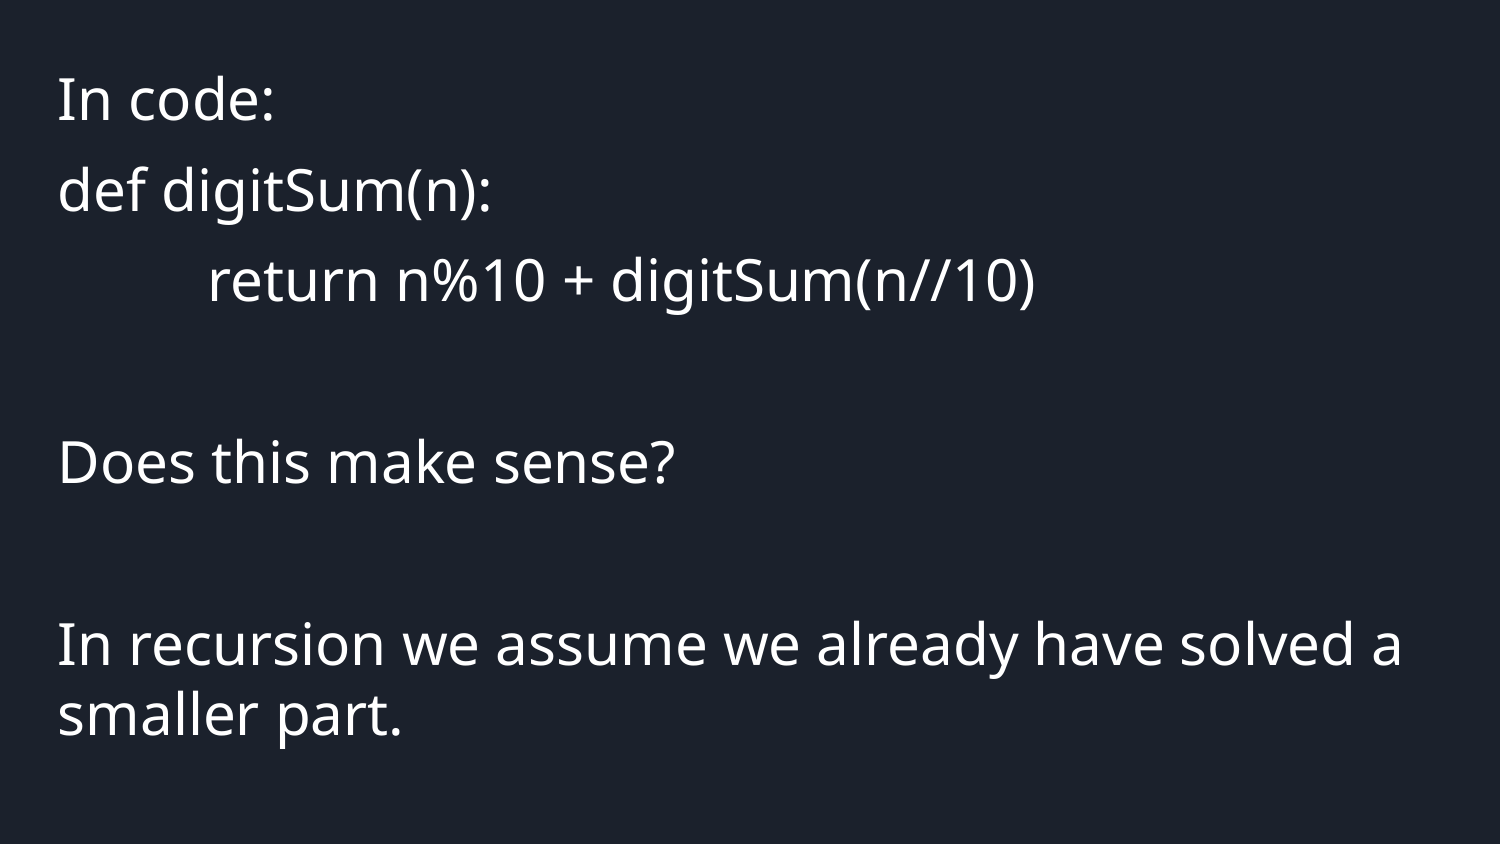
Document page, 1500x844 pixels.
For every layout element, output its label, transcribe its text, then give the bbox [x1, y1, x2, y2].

title In code: def digitSum(n): return n%10 + digitSum(n//10) Does this make sense? In recursion we assume we already have solved a smaller part. [42, 46, 1458, 844]
